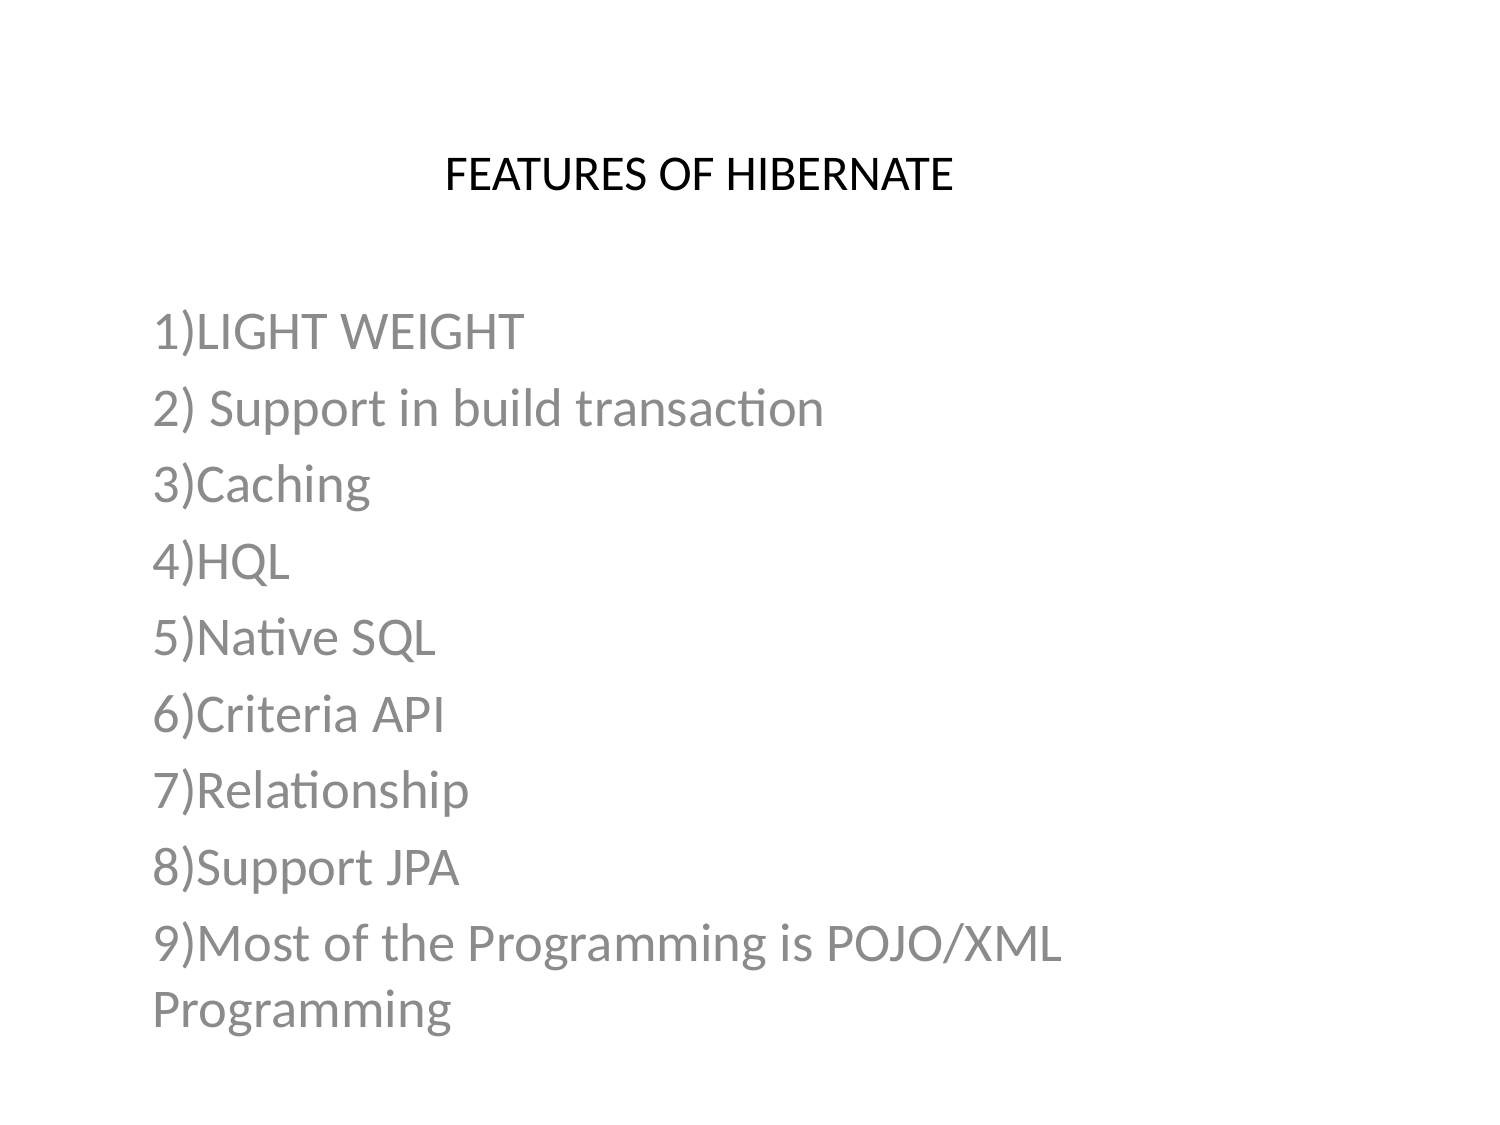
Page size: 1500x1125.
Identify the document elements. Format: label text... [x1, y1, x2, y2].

subtitle 1)LIGHT WEIGHT 2) Support in build transaction 3)Caching 4)HQL 5)Native SQL 6)Criteria API 7)Relationship 8)Support JPA 9)Most of the Programming is POJO/XML Programming [137, 287, 1350, 1050]
title FEATURES OF HIBERNATE [62, 50, 1338, 292]
